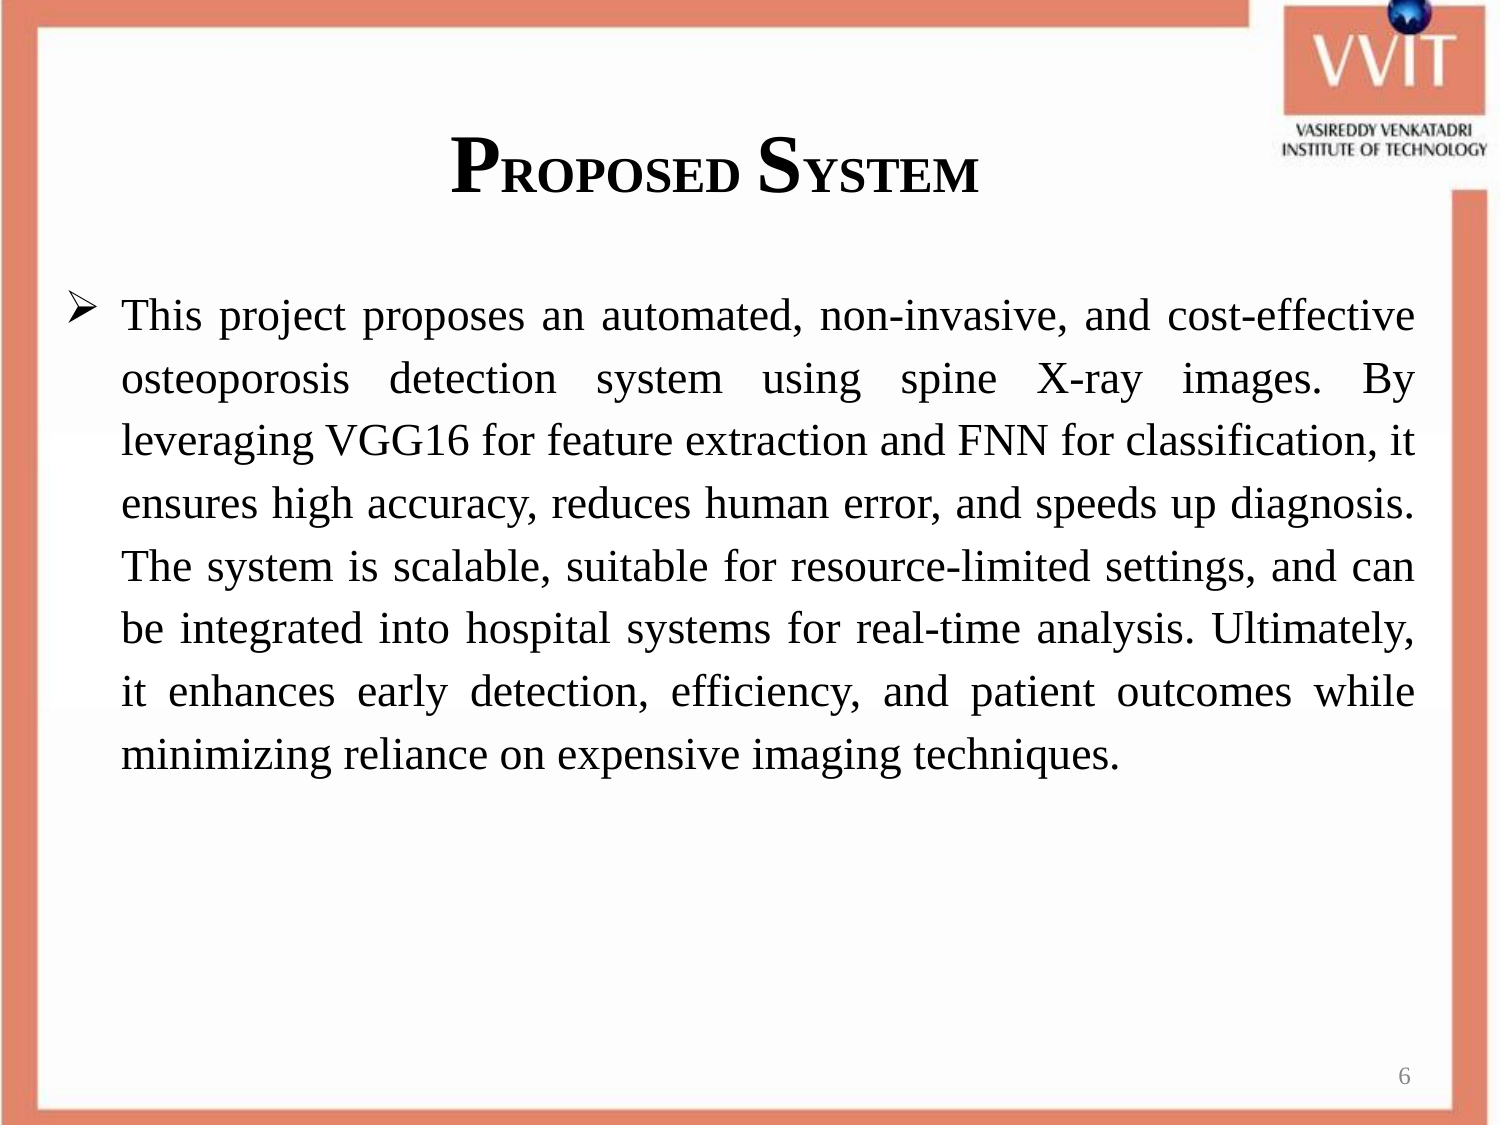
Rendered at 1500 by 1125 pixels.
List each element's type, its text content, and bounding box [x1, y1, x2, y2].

title PROPOSED SYSTEM [447, 107, 986, 297]
text_box 6 [1391, 1058, 1418, 1090]
text_box This project proposes an automated, non-invasive, and cost-effective osteoporosis detection system using spine X-ray images. By leveraging VGG16 for feature extraction and FNN for classification, it ensures high accuracy, reduces human error, and speeds up diagnosis. The system is scalable, suitable for resource-limited settings, and can be integrated into hospital systems for real-time analysis. Ultimately, it enhances early detection, efficiency, and patient outcomes while minimizing reliance on expensive imaging techniques. [62, 275, 1418, 779]
picture [0, 0, 1500, 1125]
